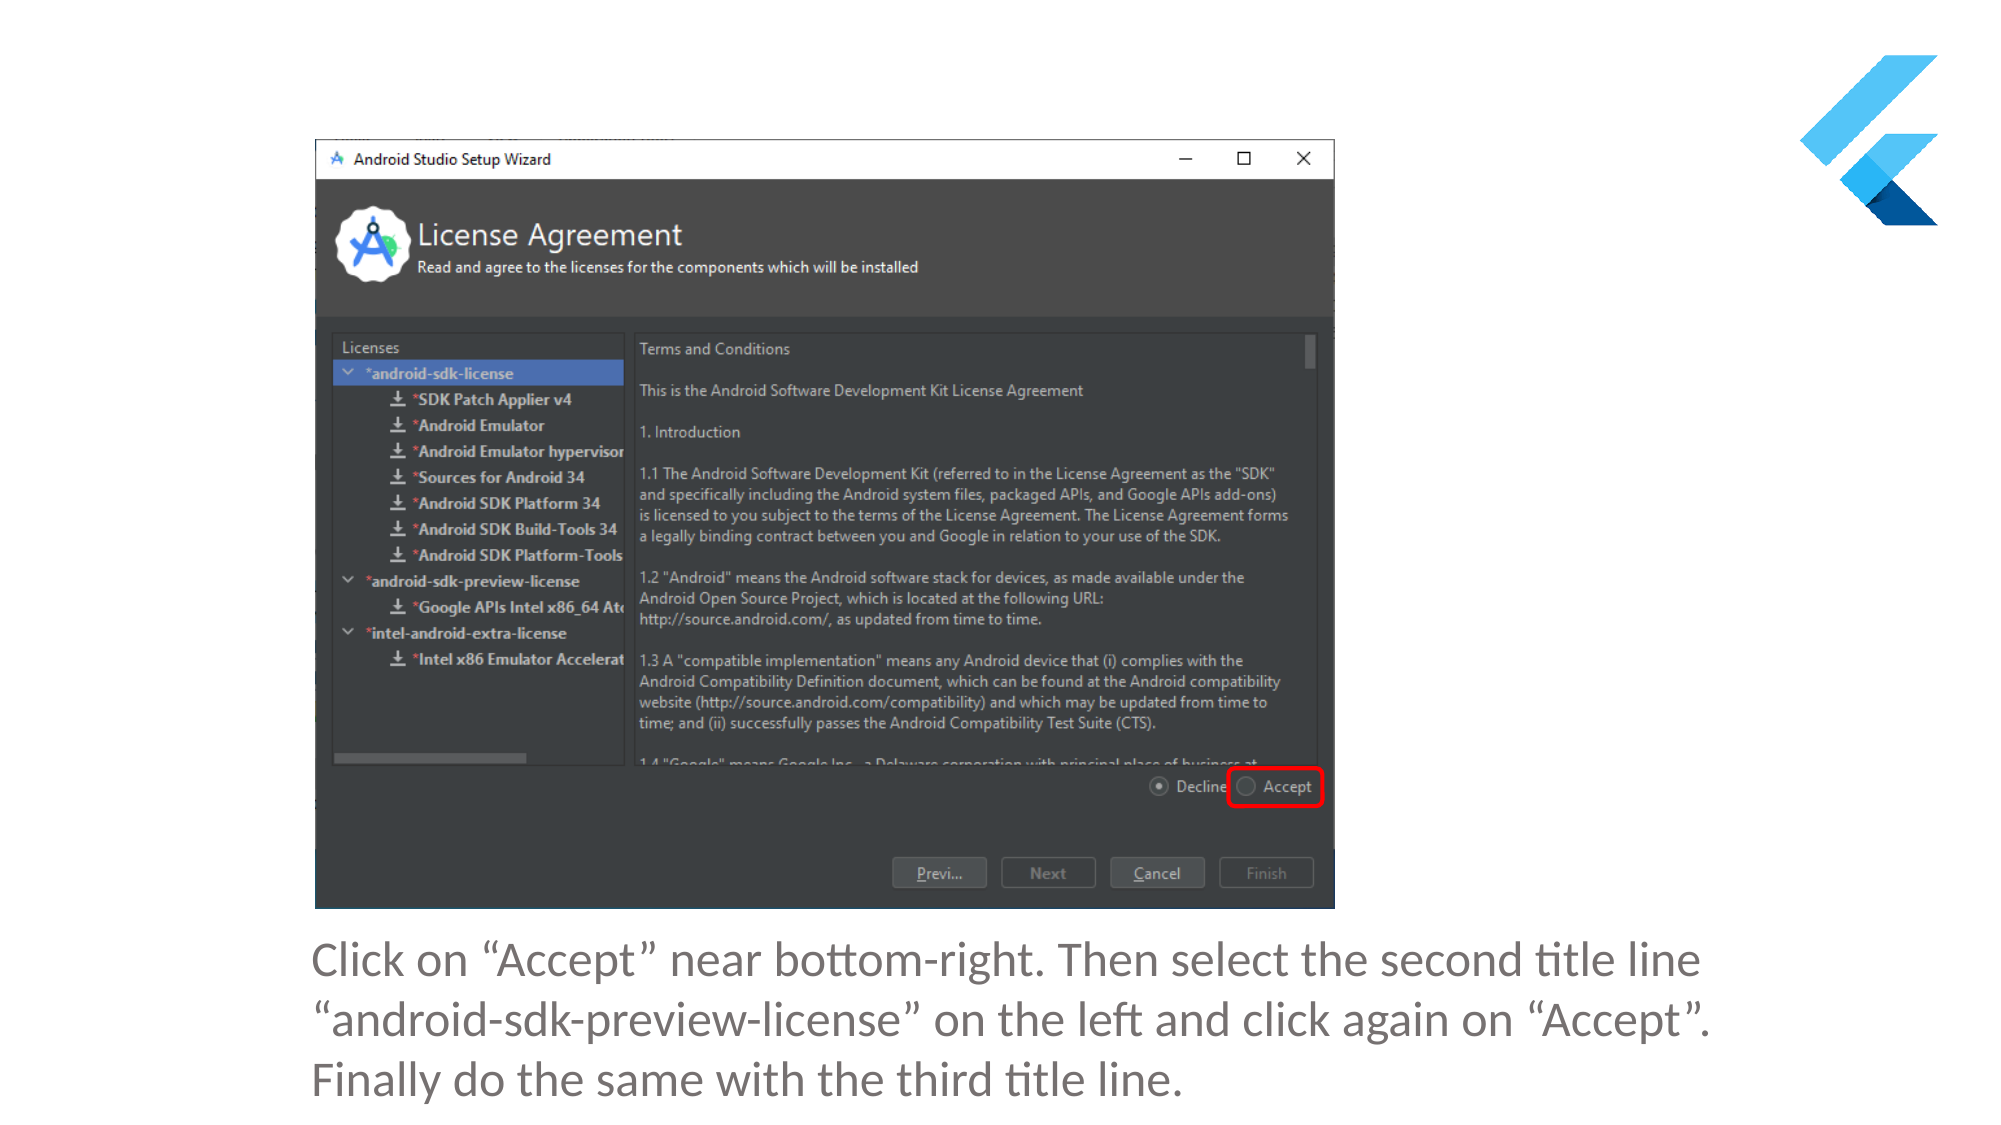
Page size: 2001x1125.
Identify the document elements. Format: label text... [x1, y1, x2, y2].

picture [315, 139, 1335, 909]
picture [1775, 45, 1966, 235]
text_box Click on “Accept” near bottom-right. Then select the second title line “android-sdk-preview-license” on the left and click again on “Accept”. Finally do the same with the third title line. [296, 919, 1860, 1115]
